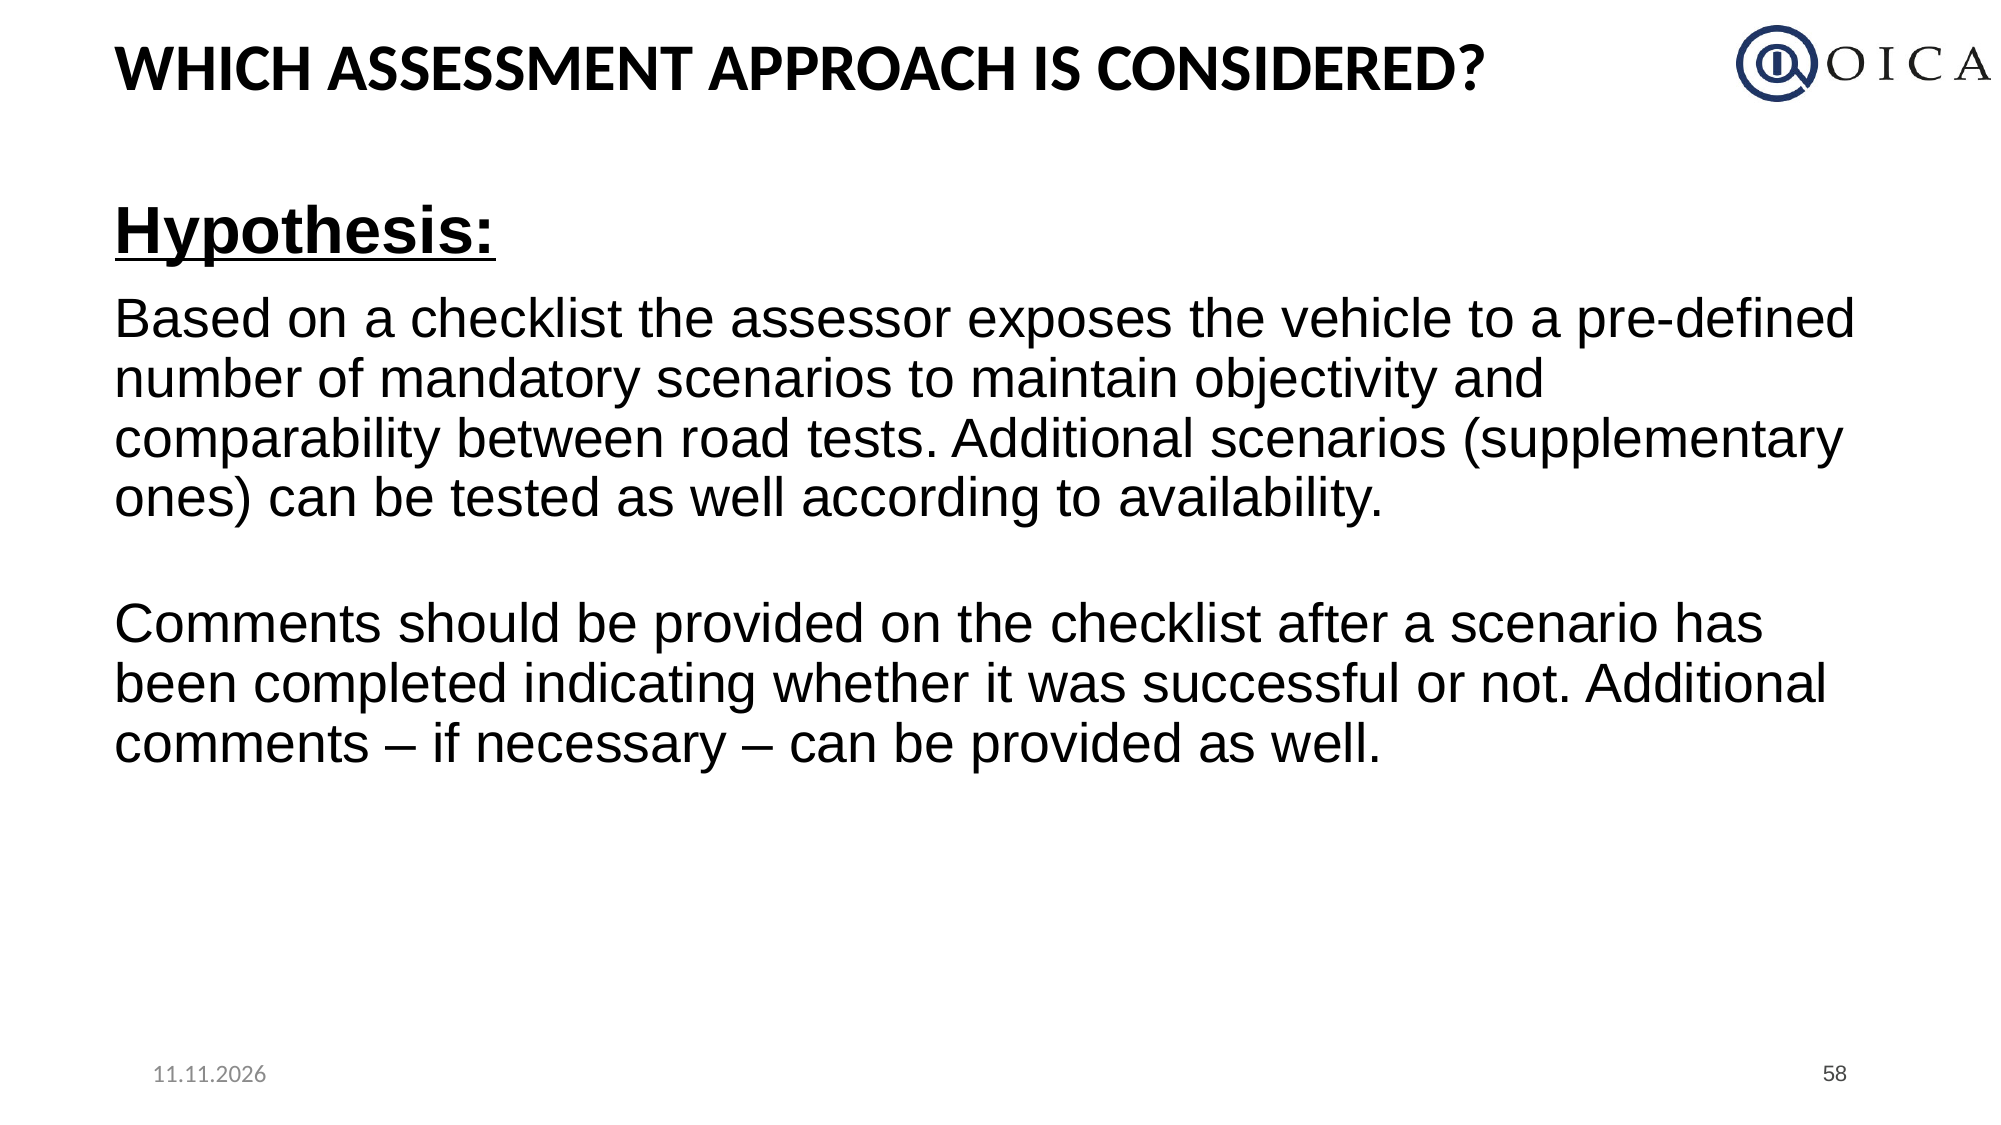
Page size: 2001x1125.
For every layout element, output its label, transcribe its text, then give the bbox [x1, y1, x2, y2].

slide_number 58 [1412, 1042, 1863, 1103]
title Which assessment approach is considered? [99, 29, 1900, 107]
list Hypothesis: Based on a checklist the assessor exposes the vehicle to a pre-defined number of mandatory scenarios to maintain objectivity and comparability between road tests. Additional scenarios (supplementary ones) can be tested as well according to availability. Comments should be provided on the checklist after a scenario has been completed indicating whether it was successful or not. Additional comments – if necessary – can be provided as well. [99, 188, 1900, 987]
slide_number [137, 1042, 588, 1103]
picture [1736, 0, 1991, 128]
